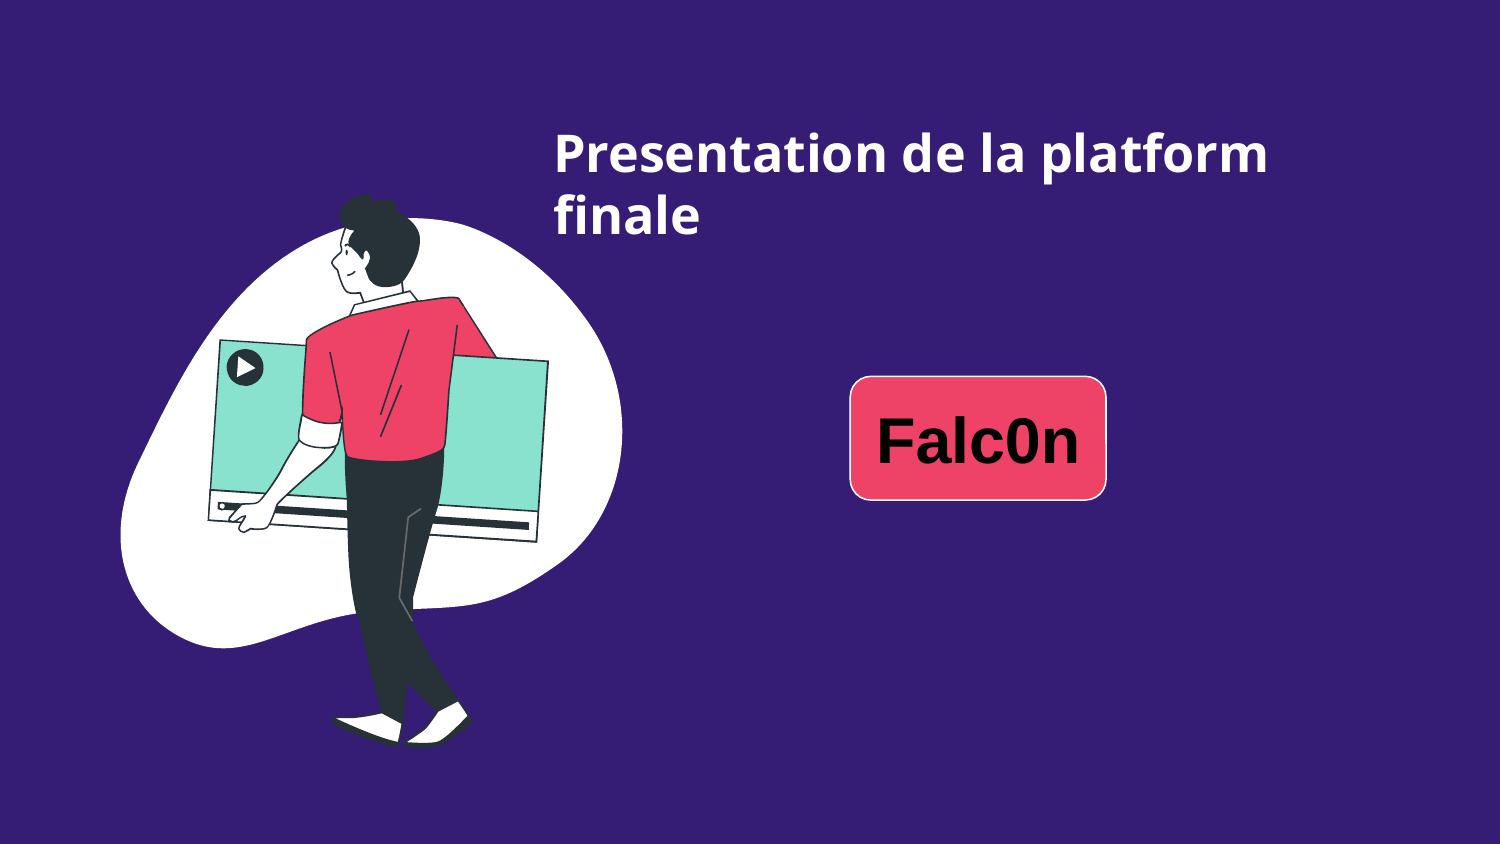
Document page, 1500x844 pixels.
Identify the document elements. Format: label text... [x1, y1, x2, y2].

title Presentation de la platform finale [538, 100, 1398, 266]
text_box Falc0n [850, 376, 1107, 501]
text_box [102, 193, 645, 748]
